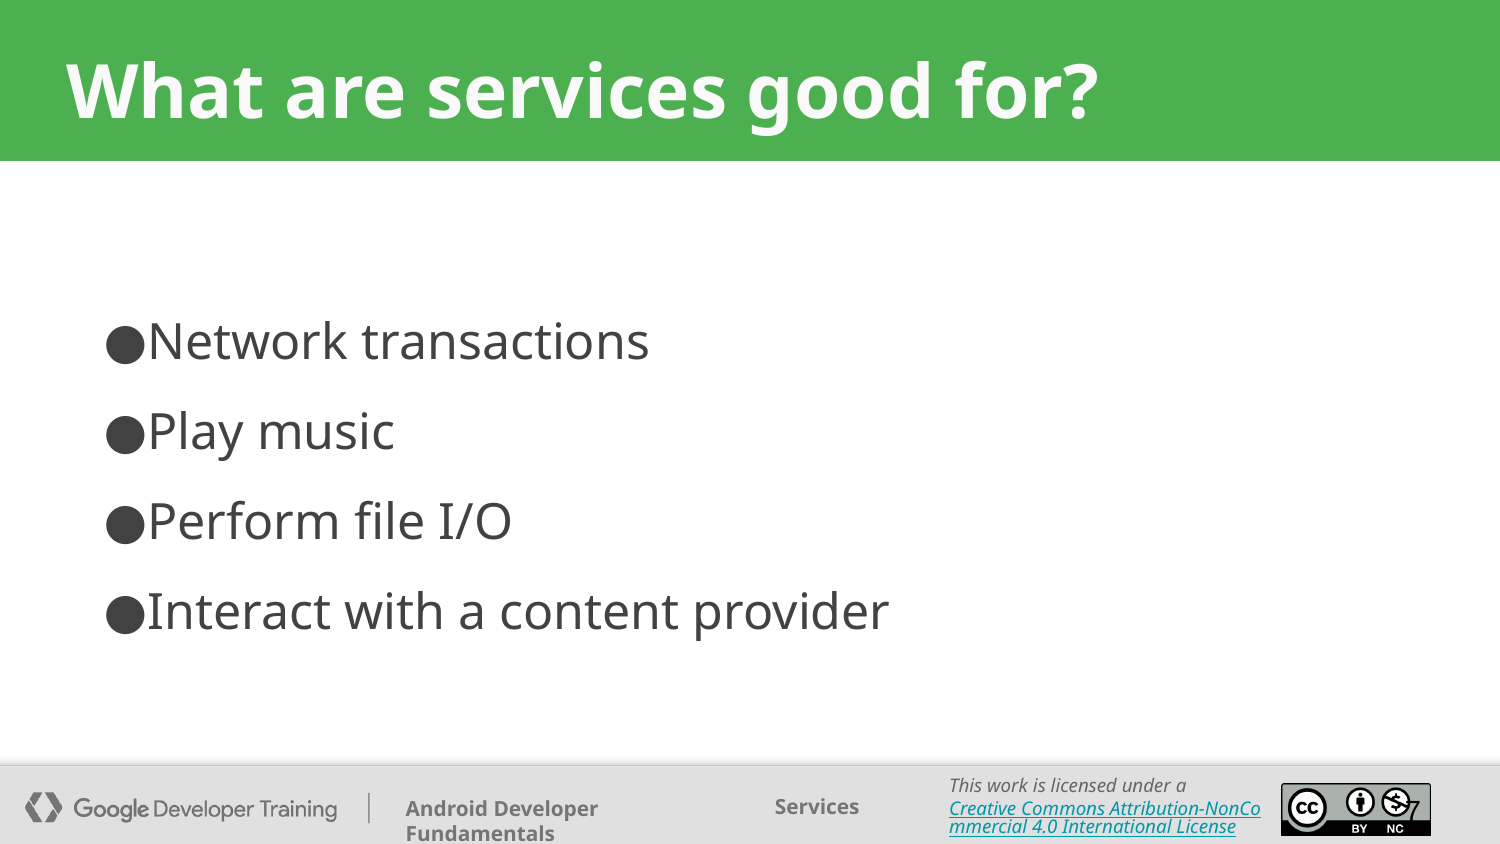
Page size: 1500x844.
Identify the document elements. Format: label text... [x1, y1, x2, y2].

title What are services good for? [51, 28, 1449, 122]
slide_number ‹#› [1389, 777, 1480, 842]
picture [0, 161, 1500, 844]
subtitle Network transactions Play music Perform file I/O Interact with a content provider [51, 264, 1449, 666]
